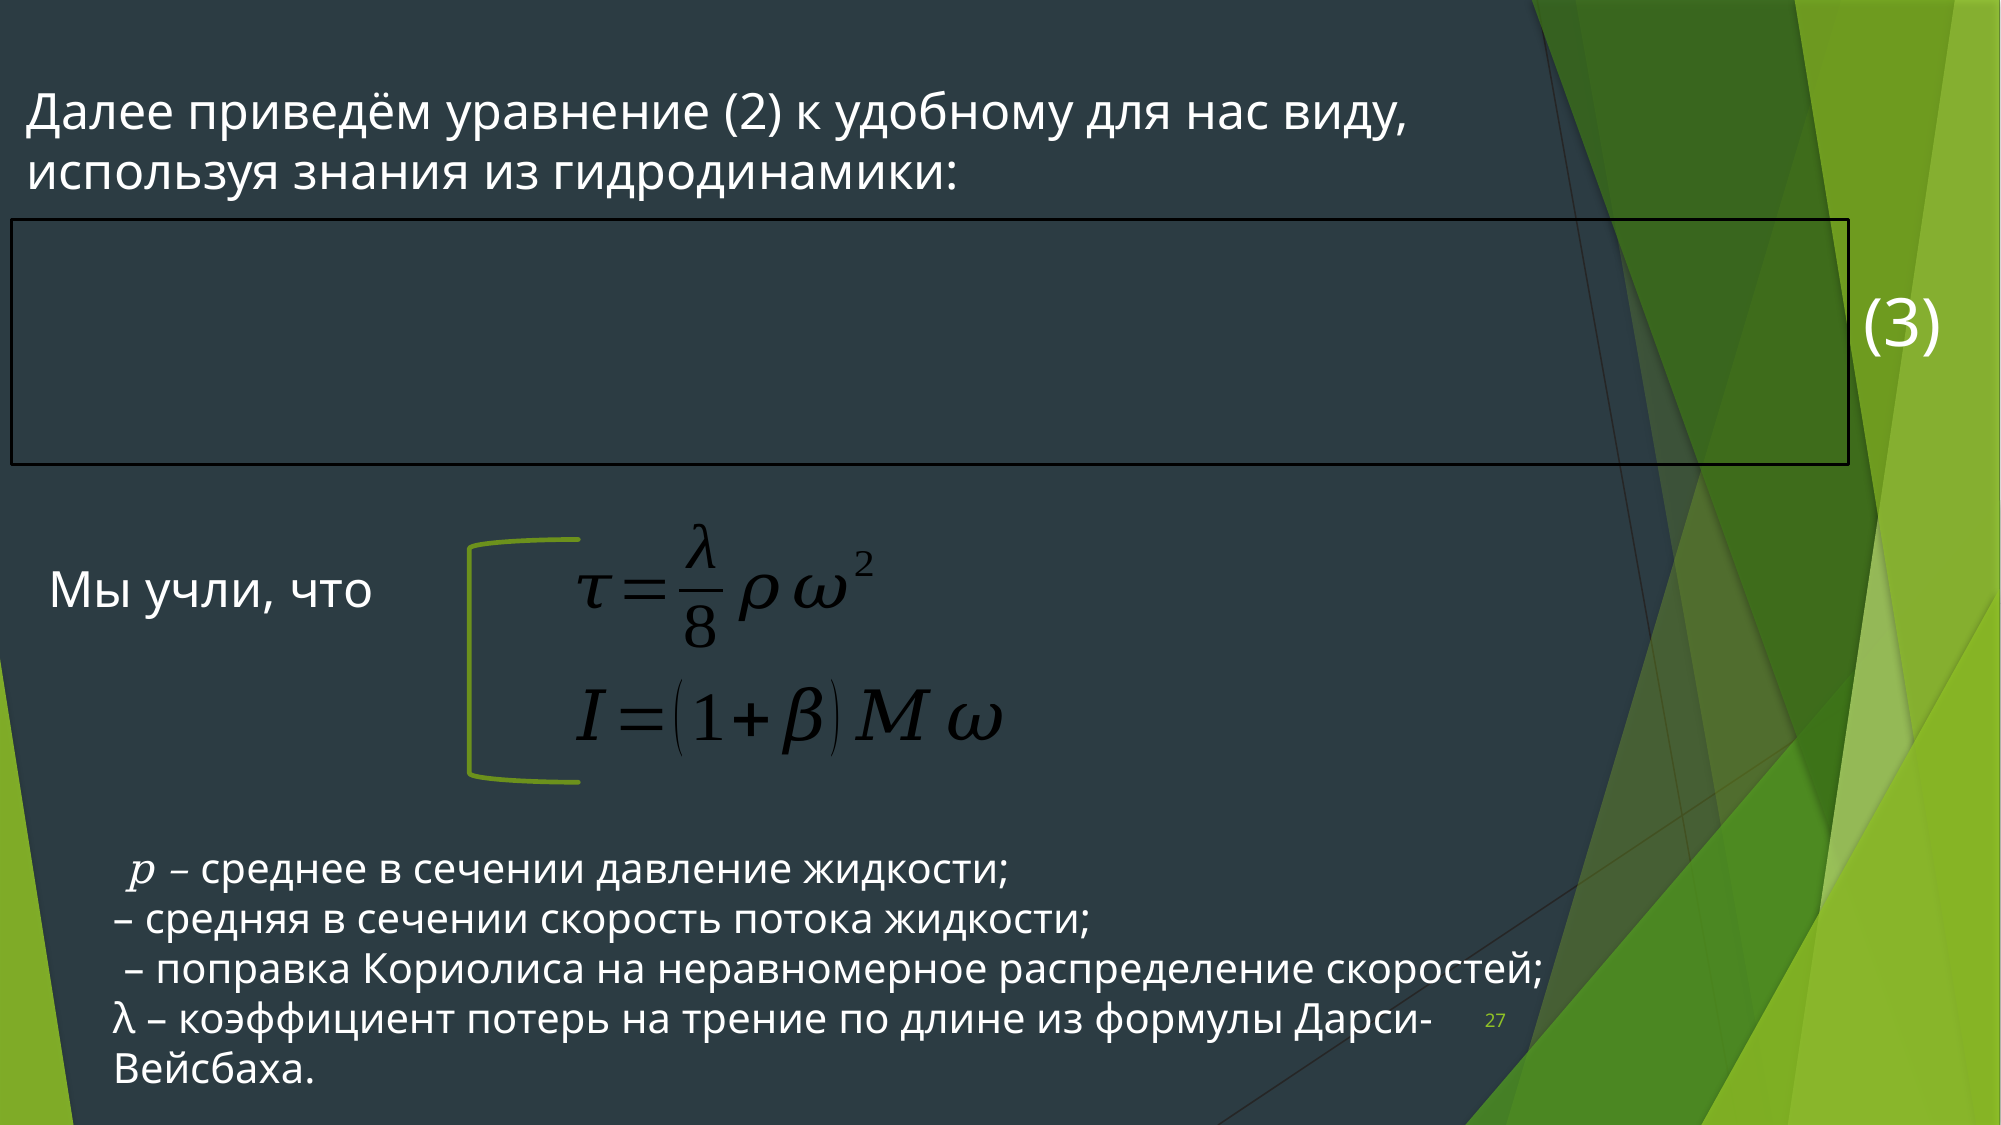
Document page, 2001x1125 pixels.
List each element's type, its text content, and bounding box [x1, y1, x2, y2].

text_box Далее приведём уравнение (2) к удобному для нас виду, используя знания из гидродинамики: [11, 72, 1653, 208]
slide_number 27 [1409, 991, 1522, 1051]
text_box (3) [1848, 272, 2000, 367]
text_box Мы учли, что [33, 550, 467, 626]
text_box Мы учли, что [579, 550, 956, 626]
text_box [467, 537, 580, 784]
